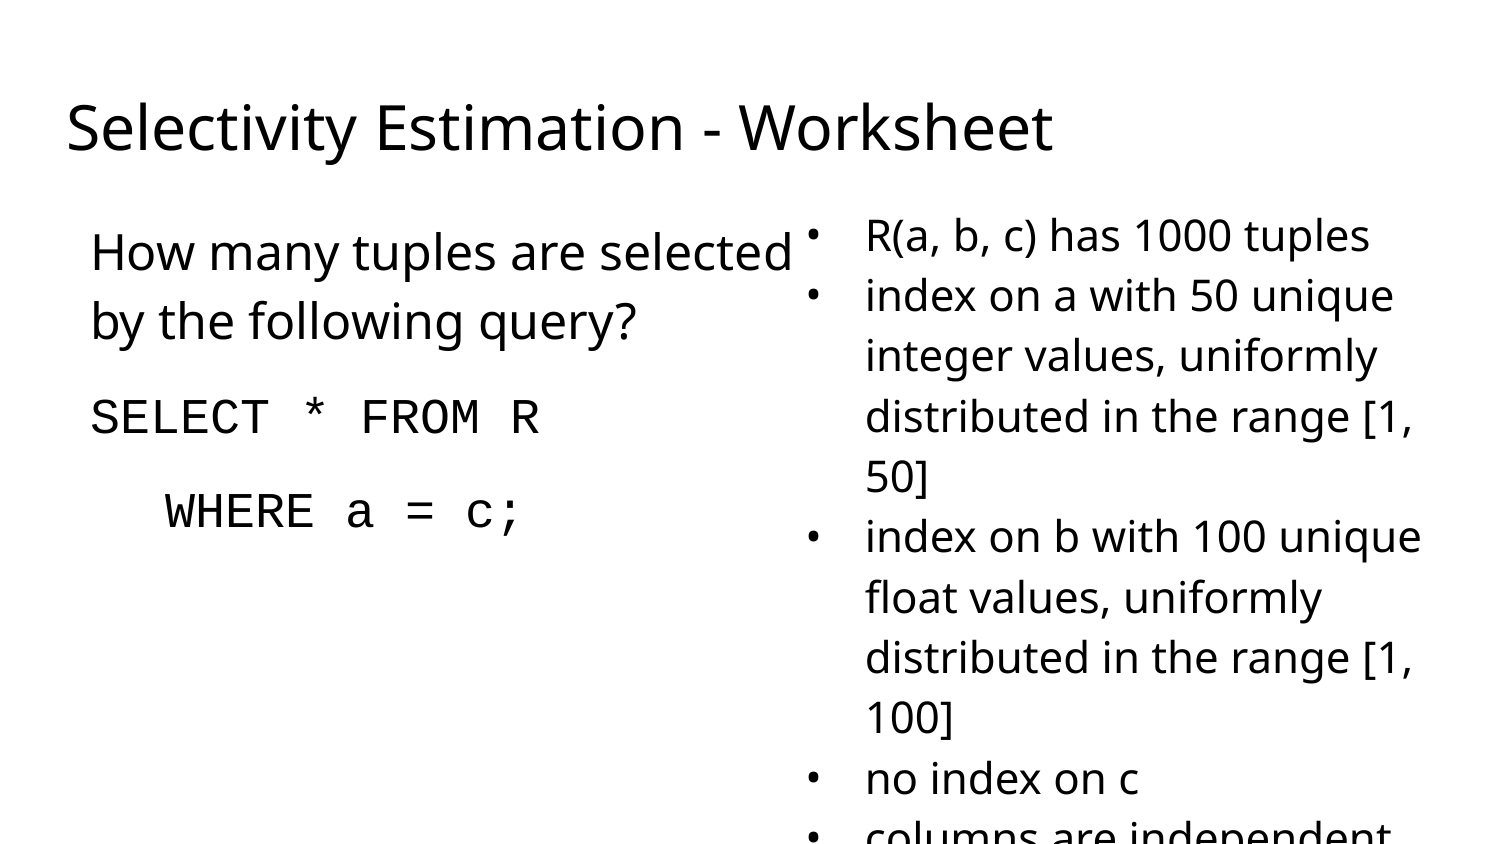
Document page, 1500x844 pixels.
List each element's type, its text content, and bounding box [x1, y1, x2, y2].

text_box Selectivity Estimation - Worksheet [51, 72, 1449, 167]
text_box R(a, b, c) has 1000 tuples index on a with 50 unique integer values, uniformly distributed in the range [1, 50] index on b with 100 unique float values, uniformly distributed in the range [1, 100] no index on c columns are independent [774, 184, 1466, 779]
list How many tuples are selected by the following query? SELECT * FROM R WHERE a = c; [75, 196, 774, 754]
